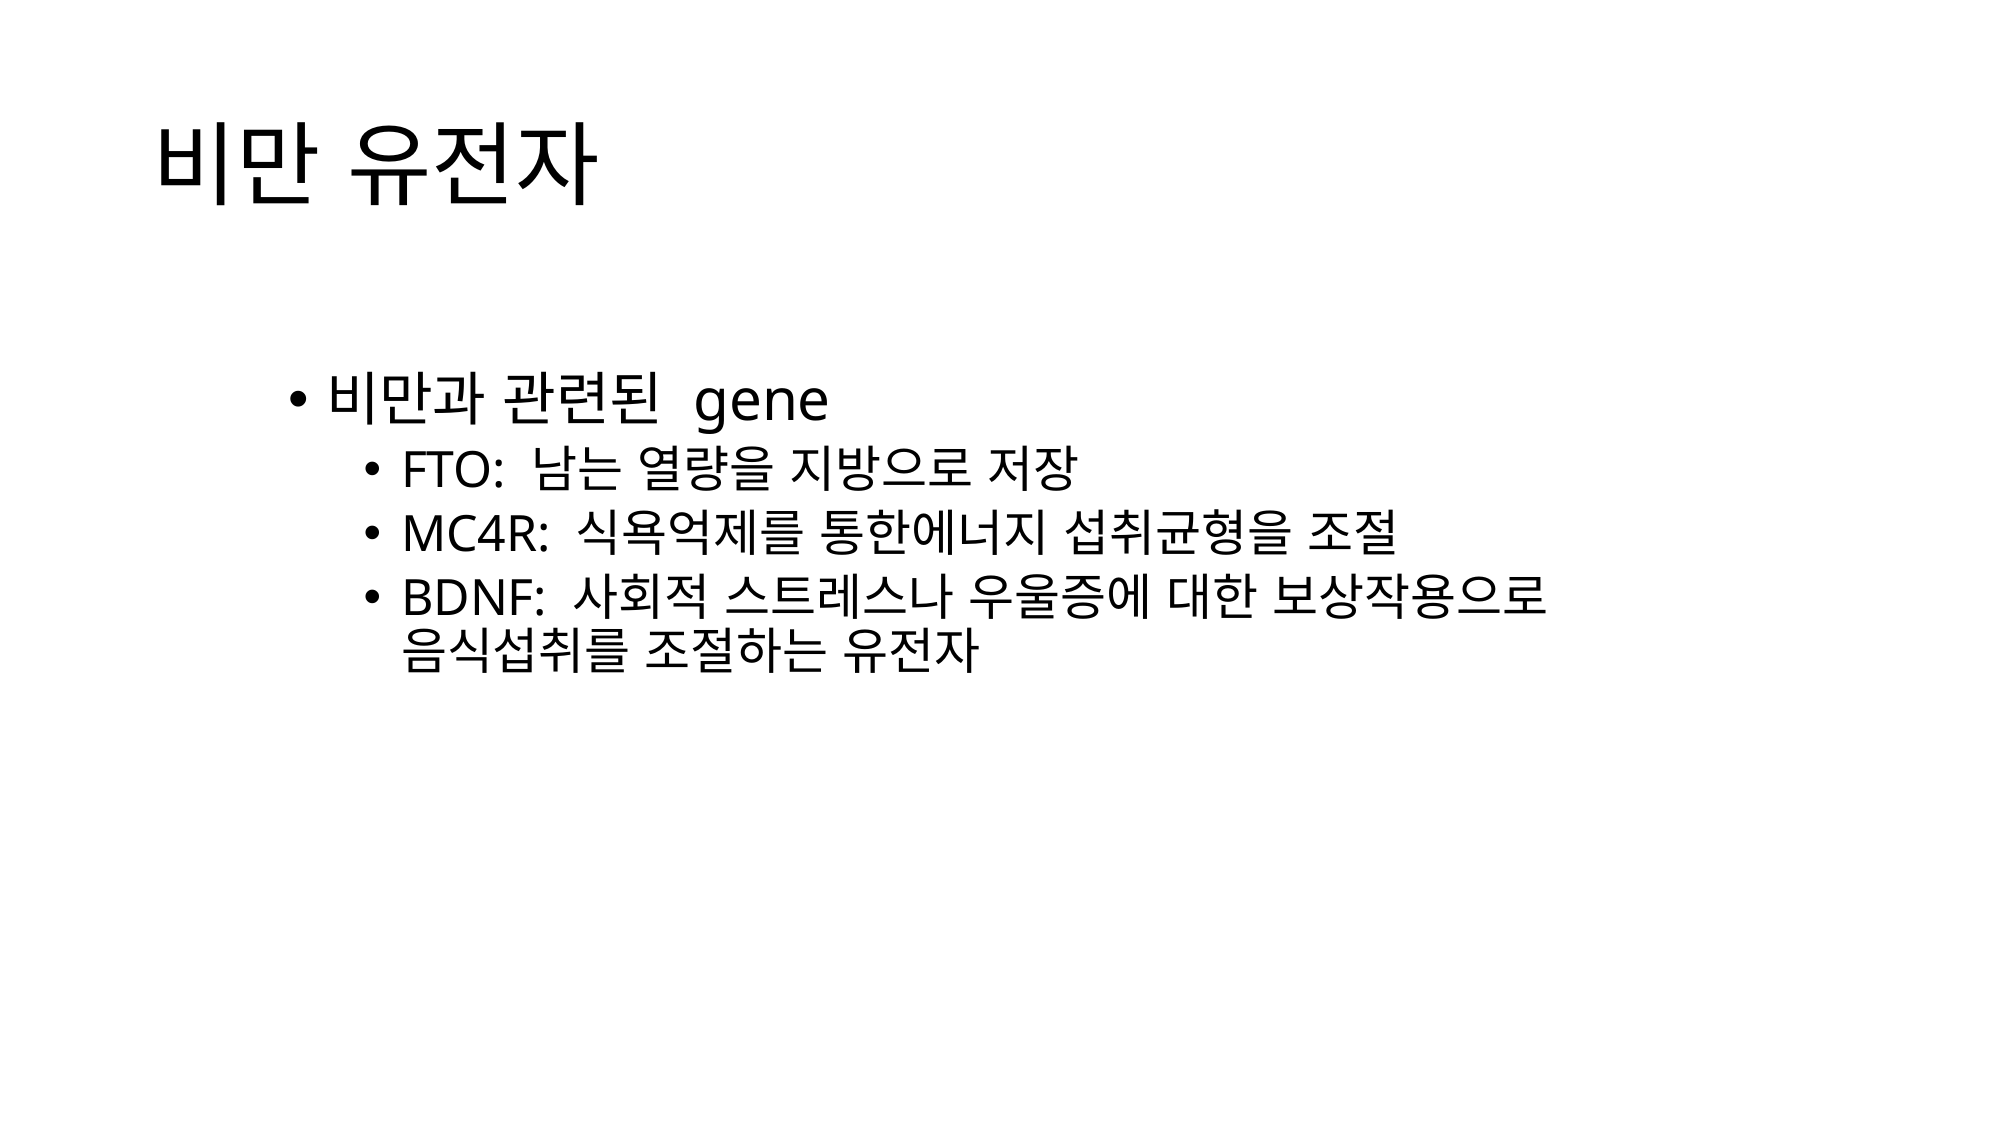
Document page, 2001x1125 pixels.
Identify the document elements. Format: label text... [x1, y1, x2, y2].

title 비만 유전자 [137, 59, 1863, 278]
list 비만과 관련된 gene FTO: 남는 열량을 지방으로 저장 MC4R: 식욕억제를 통한에너지 섭취균형을 조절 BDNF: 사회적 스트레스나 우울증에 대한 보상작용으로 음식섭취를 조절하는 유전자 [273, 363, 1727, 708]
